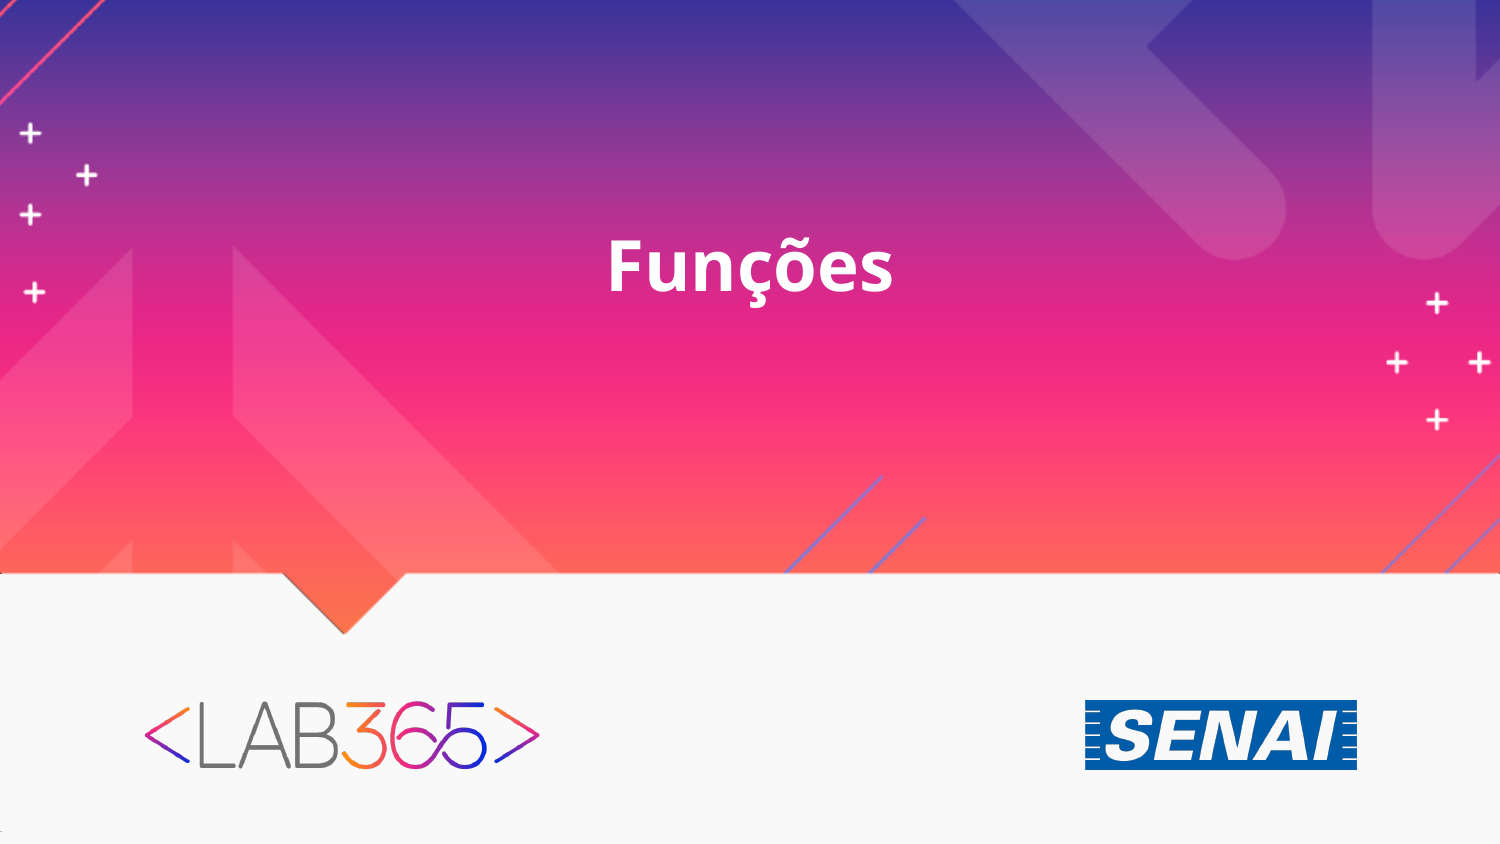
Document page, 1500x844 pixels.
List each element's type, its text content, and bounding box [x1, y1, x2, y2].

picture [0, 0, 1500, 831]
title Funções [313, 106, 1187, 420]
